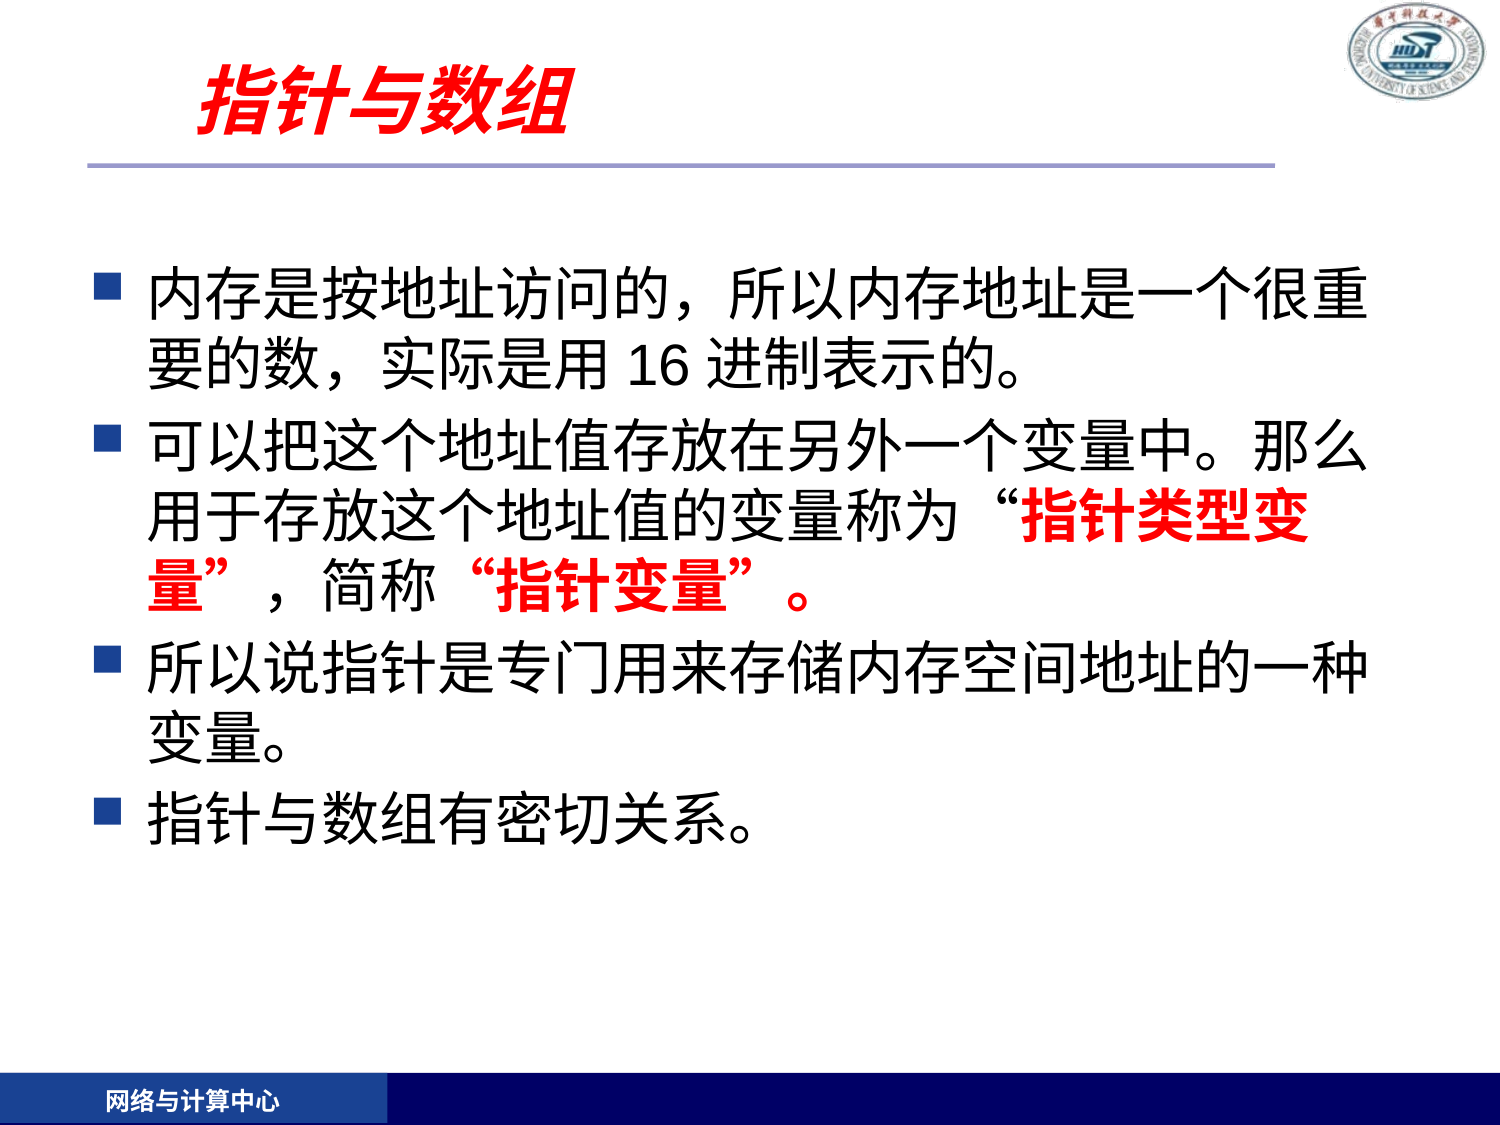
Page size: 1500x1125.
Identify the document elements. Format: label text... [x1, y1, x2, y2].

picture [1344, 0, 1489, 103]
list 内存是按地址访问的，所以内存地址是一个很重要的数，实际是用16进制表示的。 可以把这个地址值存放在另外一个变量中。那么用于存放这个地址值的变量称为“指针类型变量”，简称“指针变量”。 所以说指针是专门用来存储内存空间地址的一种变量。 指针与数组有密切关系。 [75, 249, 1425, 1005]
title 指针与数组 [147, 42, 1298, 156]
slide_number 网络与计算中心 [17, 1078, 368, 1116]
